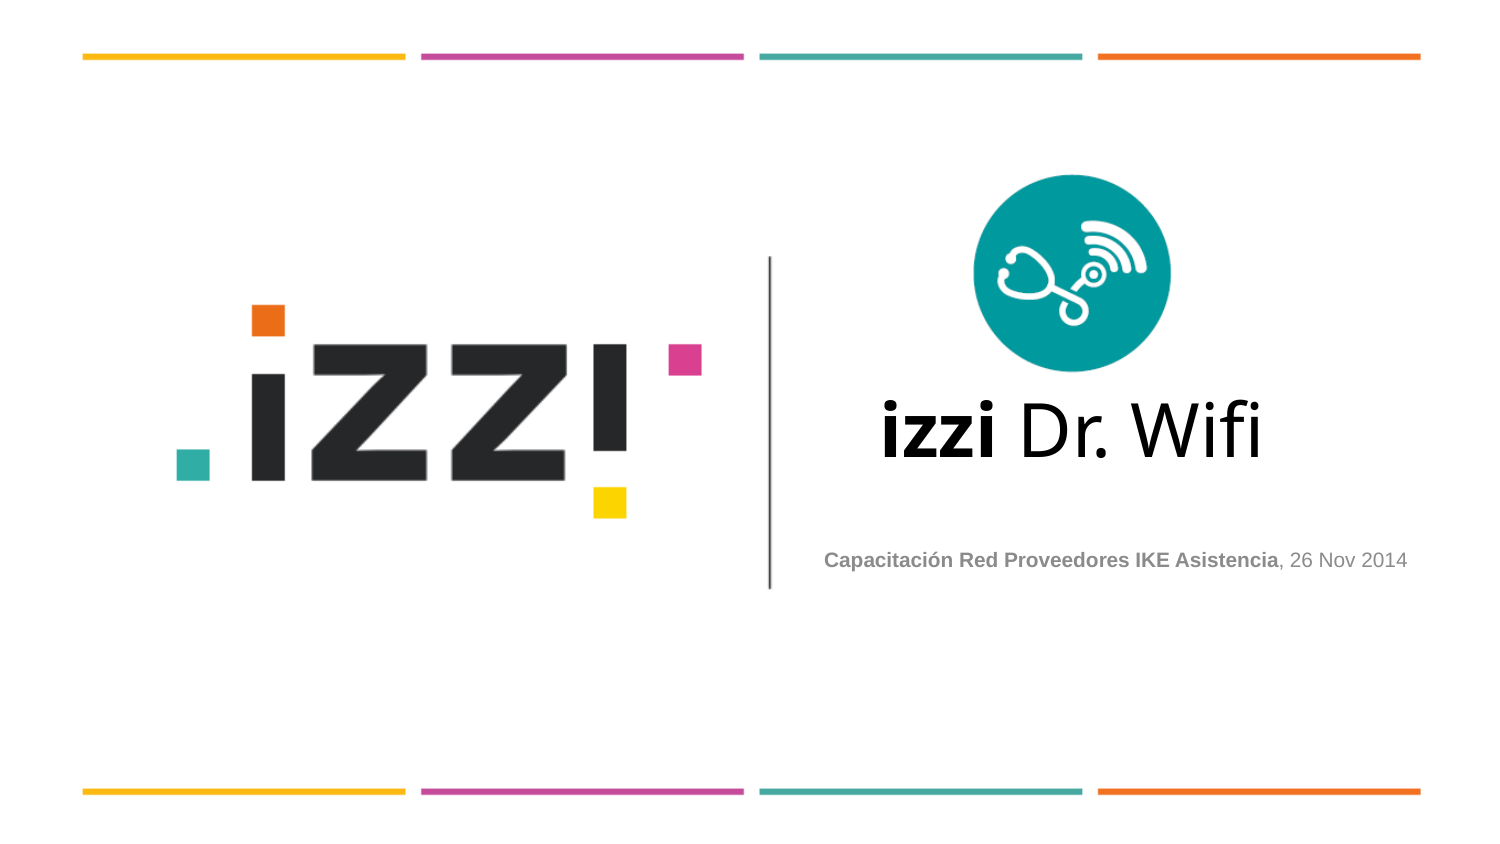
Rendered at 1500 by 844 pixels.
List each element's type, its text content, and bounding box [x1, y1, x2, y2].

picture [971, 172, 1173, 377]
title izzi Dr. Wifi [808, 285, 1336, 530]
list Capacitación Red Proveedores IKE Asistencia, 26 Nov 2014 [797, 540, 1435, 580]
